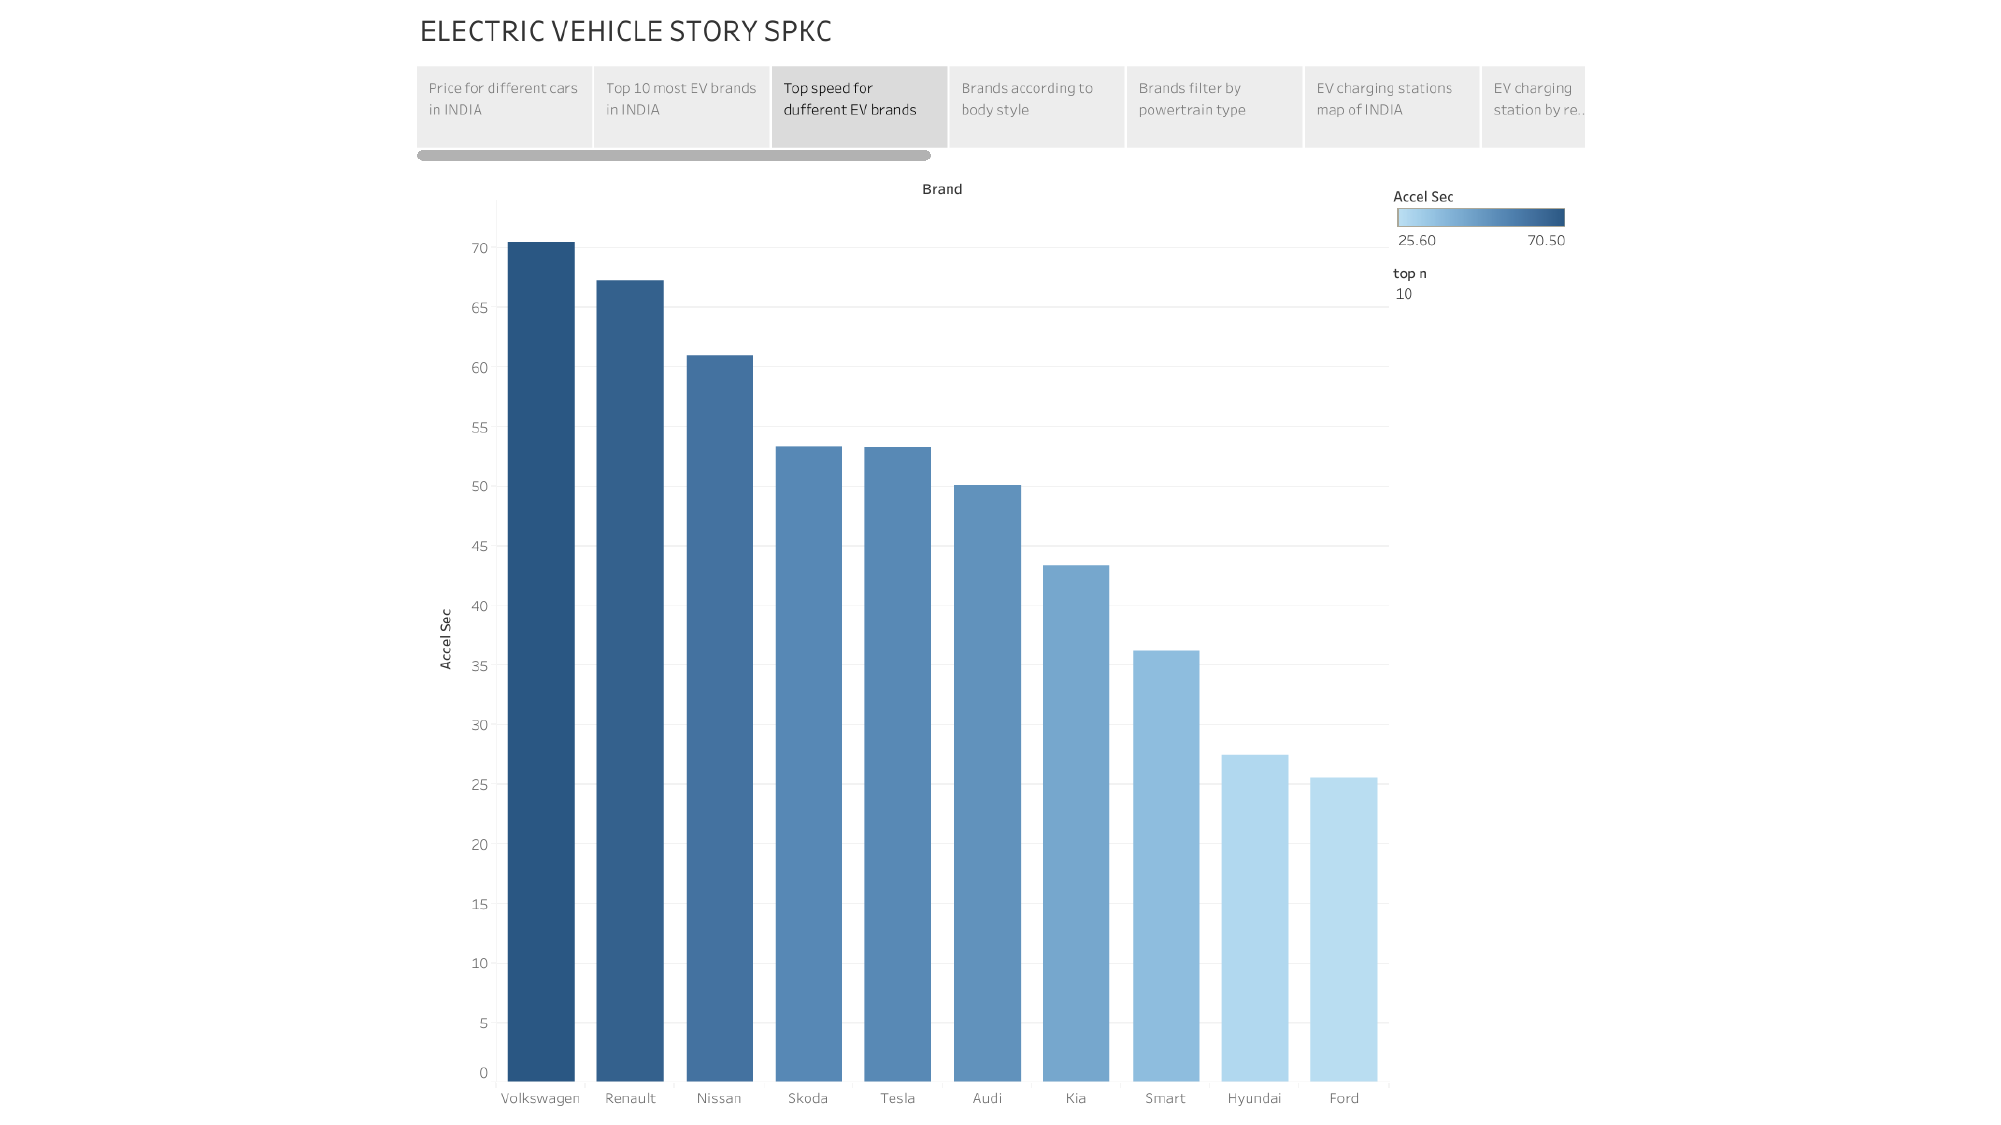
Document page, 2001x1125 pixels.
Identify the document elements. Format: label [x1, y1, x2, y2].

picture [407, 0, 1593, 1125]
